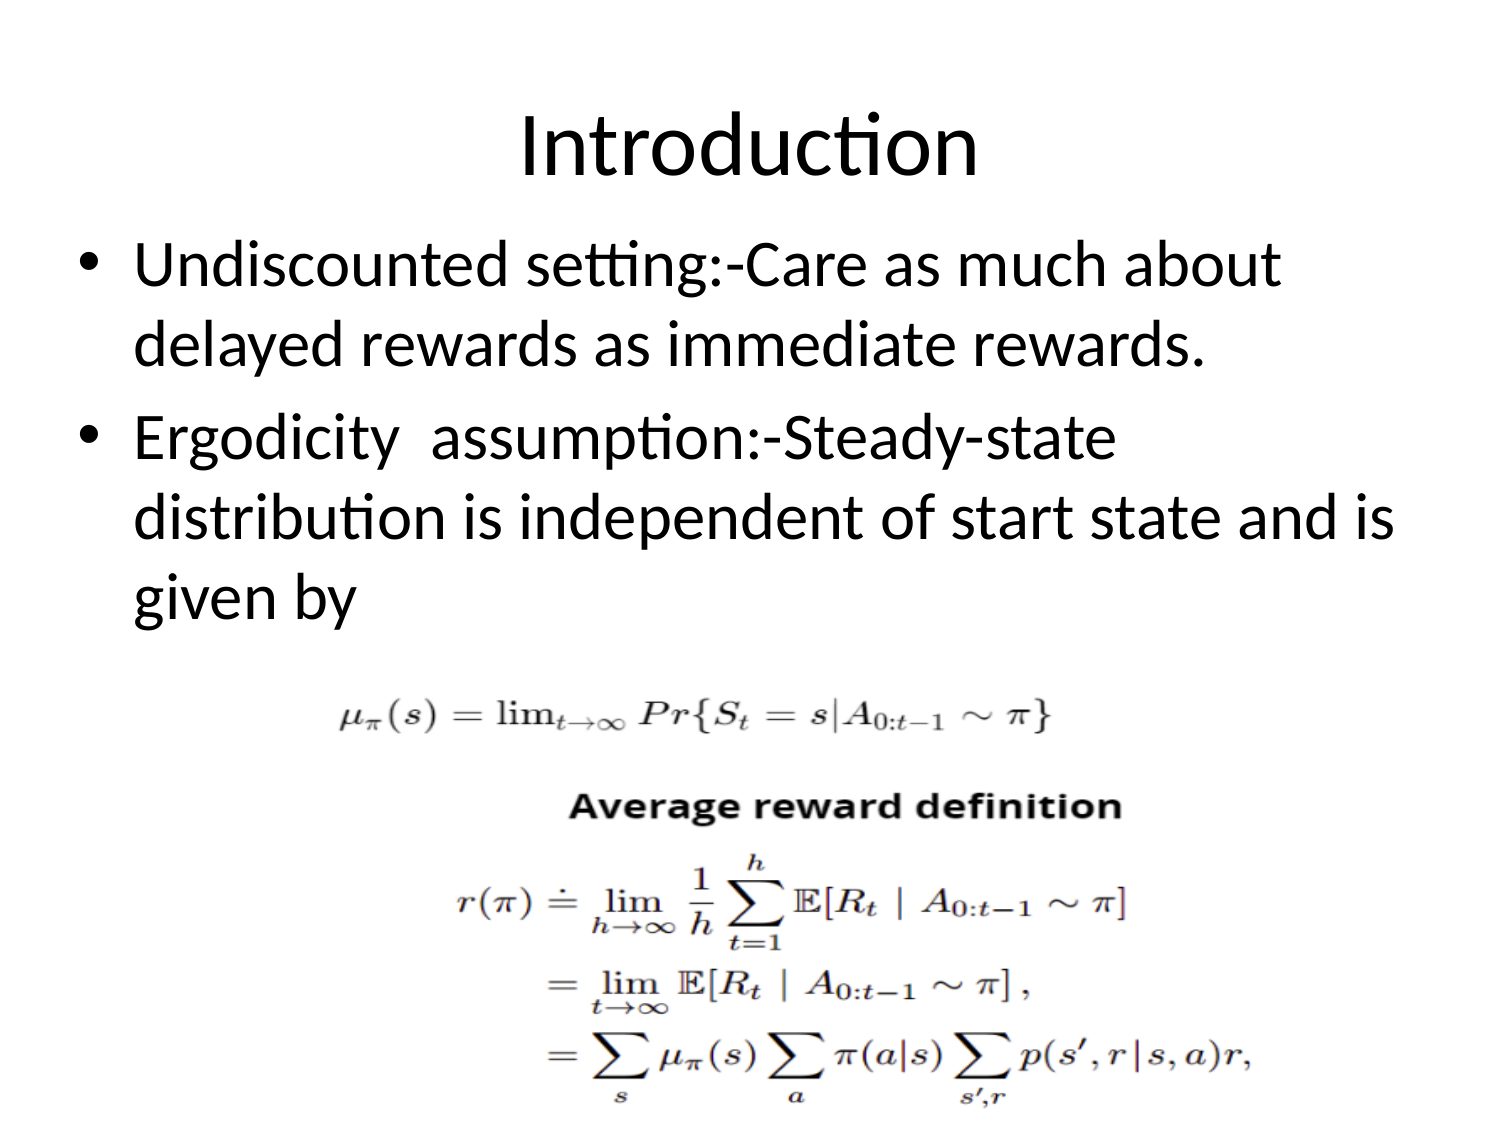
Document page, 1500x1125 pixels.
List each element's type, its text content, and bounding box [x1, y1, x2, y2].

list Undiscounted setting:-Care as much about delayed rewards as immediate rewards. Ergodicity assumption:-Steady-state distribution is independent of start state and is given by [62, 212, 1413, 650]
title Introduction [75, 45, 1425, 233]
picture [312, 674, 1355, 1125]
